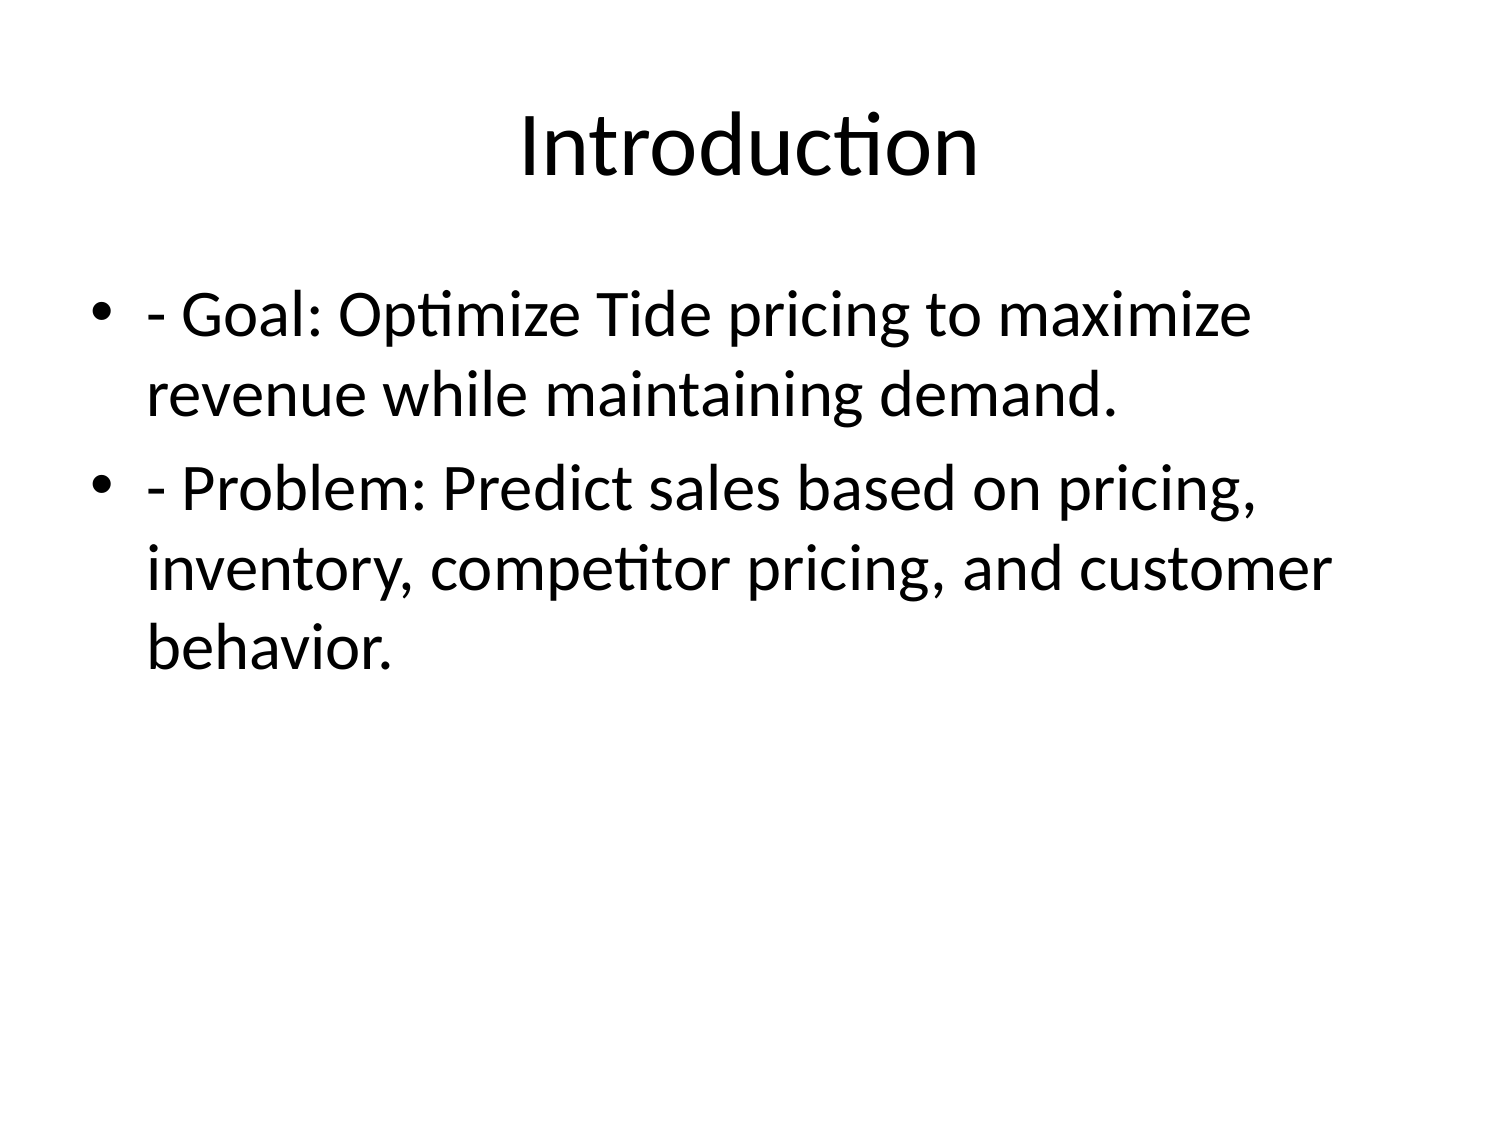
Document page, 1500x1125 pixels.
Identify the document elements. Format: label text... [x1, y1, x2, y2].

list - Goal: Optimize Tide pricing to maximize revenue while maintaining demand. - Problem: Predict sales based on pricing, inventory, competitor pricing, and customer behavior. [75, 262, 1425, 1005]
title Introduction [75, 45, 1425, 233]
